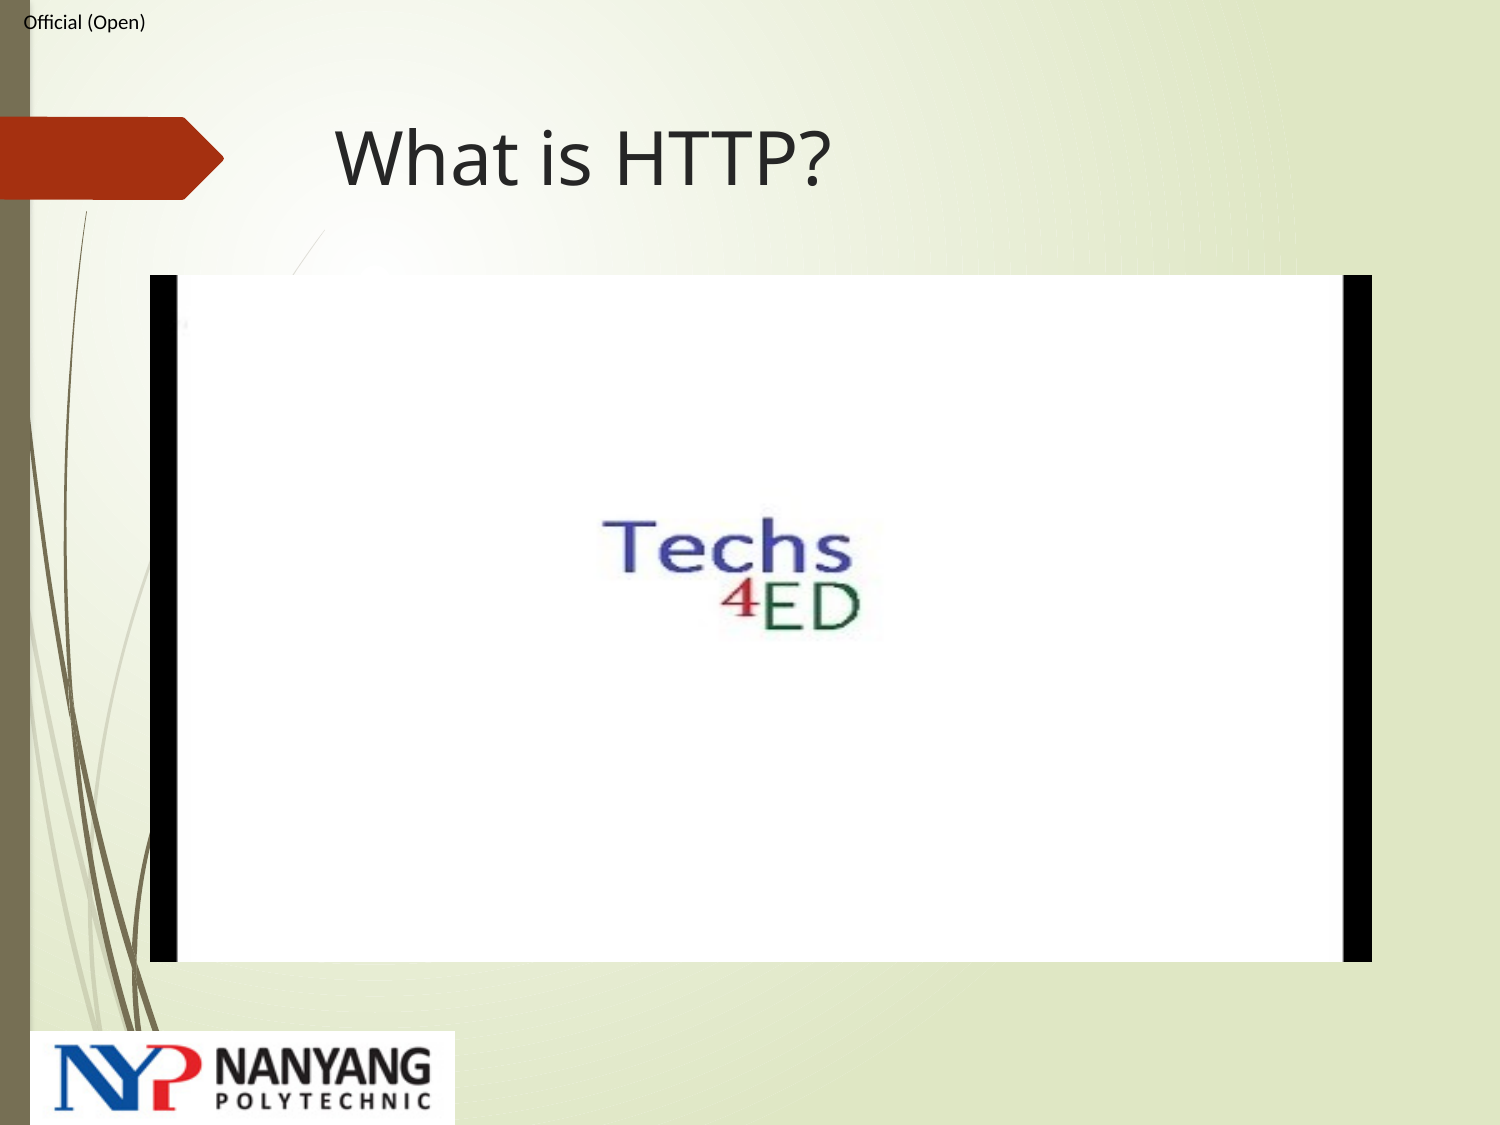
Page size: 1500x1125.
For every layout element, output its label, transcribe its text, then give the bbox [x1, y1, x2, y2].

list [149, 274, 1373, 963]
title What is HTTP? [319, 102, 1400, 313]
picture [30, 1031, 455, 1125]
